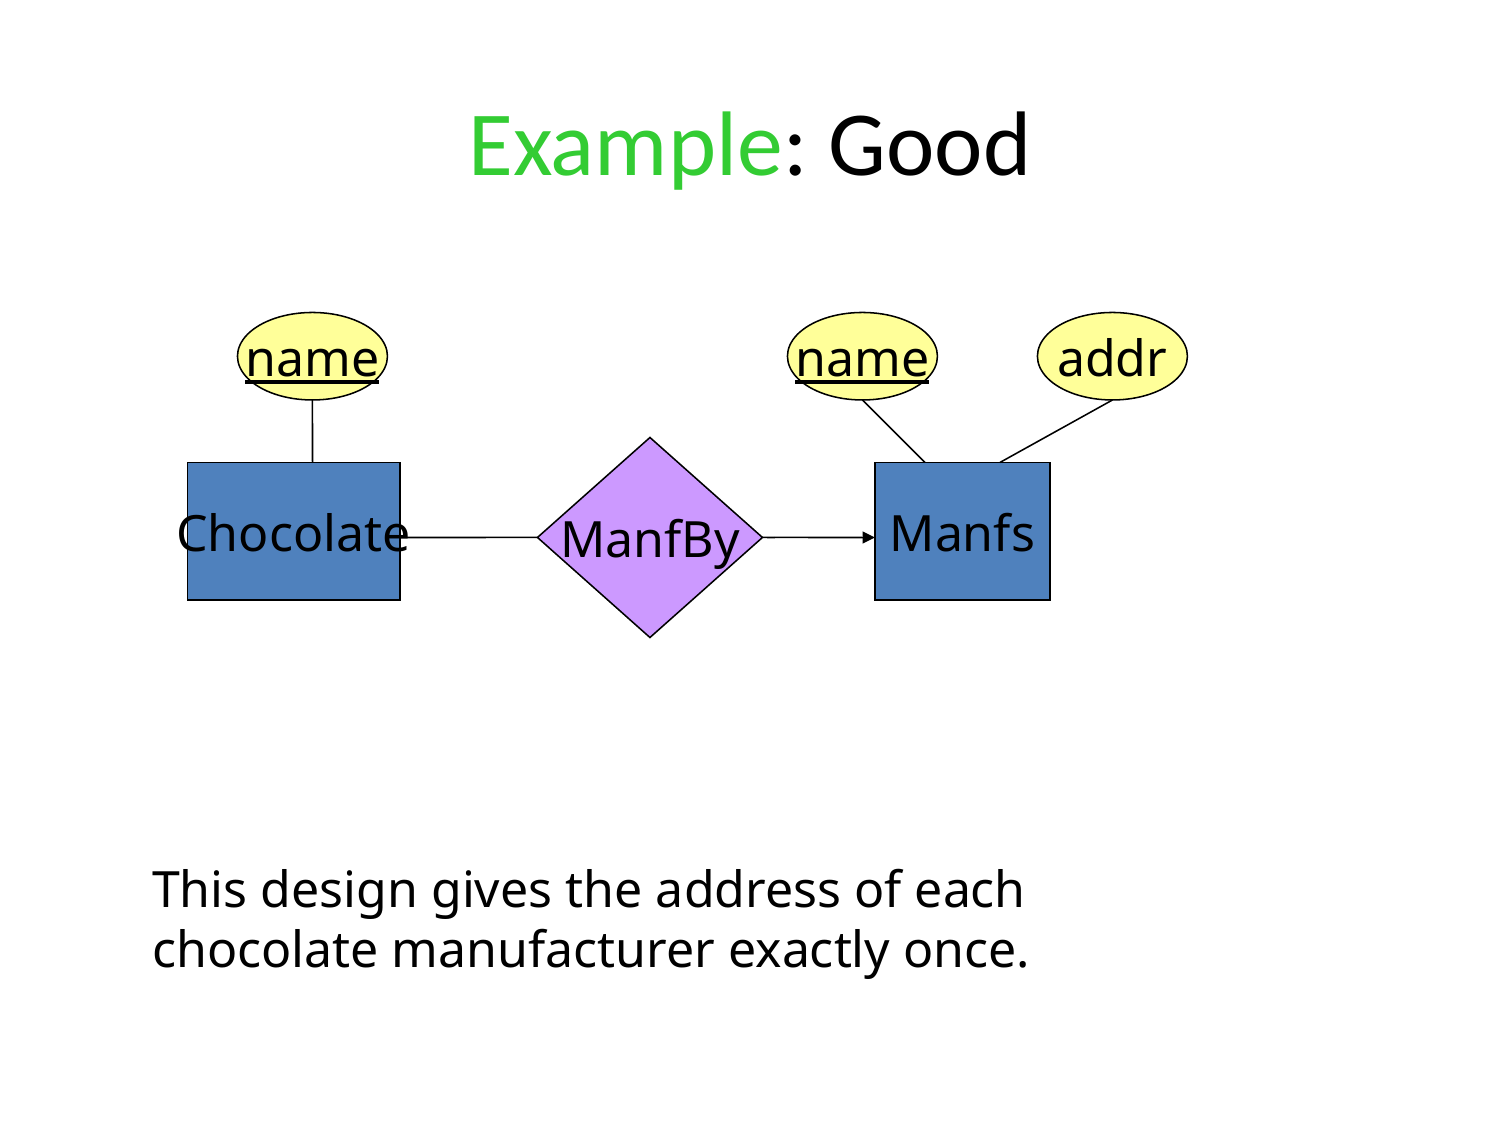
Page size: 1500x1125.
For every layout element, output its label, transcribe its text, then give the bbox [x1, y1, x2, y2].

text_box ManfBy [537, 437, 762, 638]
text_box name [787, 312, 938, 400]
text_box This design gives the address of each chocolate manufacturer exactly once. [137, 849, 1265, 985]
title Example: Good [75, 45, 1425, 233]
text_box name [237, 312, 388, 400]
text_box Manfs [875, 462, 1050, 600]
text_box addr [1037, 312, 1188, 400]
text_box [774, 531, 875, 544]
text_box Chocolate [187, 462, 400, 600]
